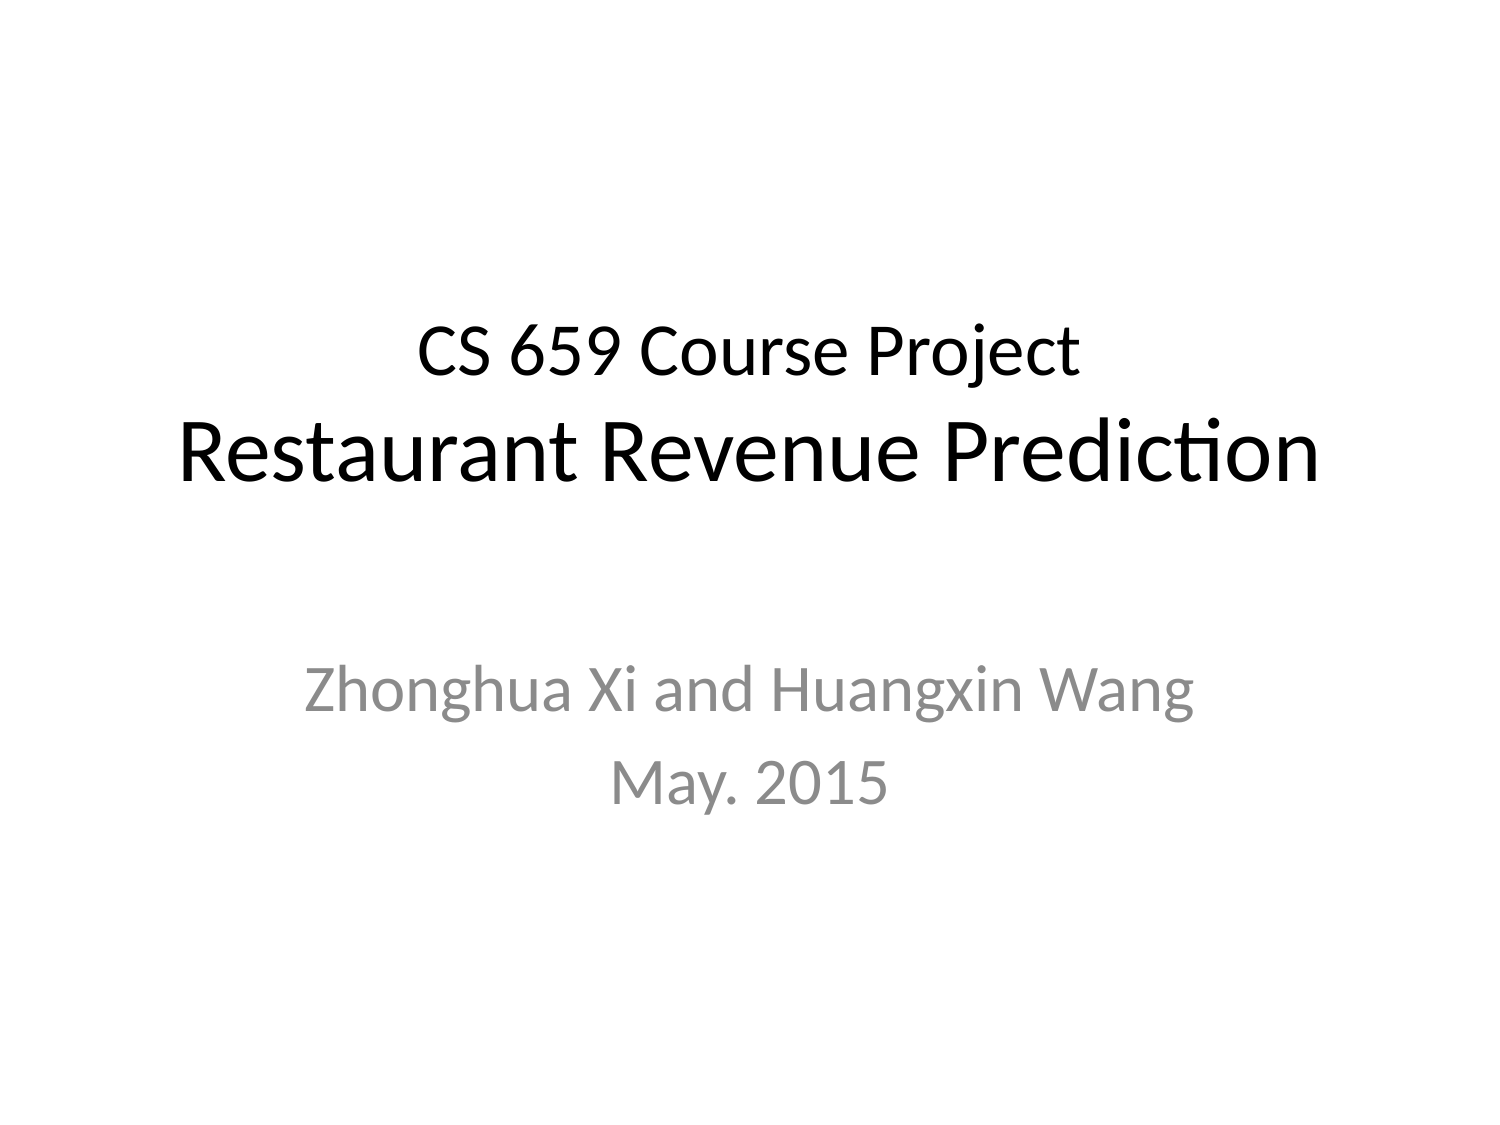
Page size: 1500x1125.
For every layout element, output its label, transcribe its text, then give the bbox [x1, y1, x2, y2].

title CS 659 Course Project Restaurant Revenue Prediction [0, 212, 1500, 588]
subtitle Zhonghua Xi and Huangxin Wang May. 2015 [225, 637, 1275, 925]
